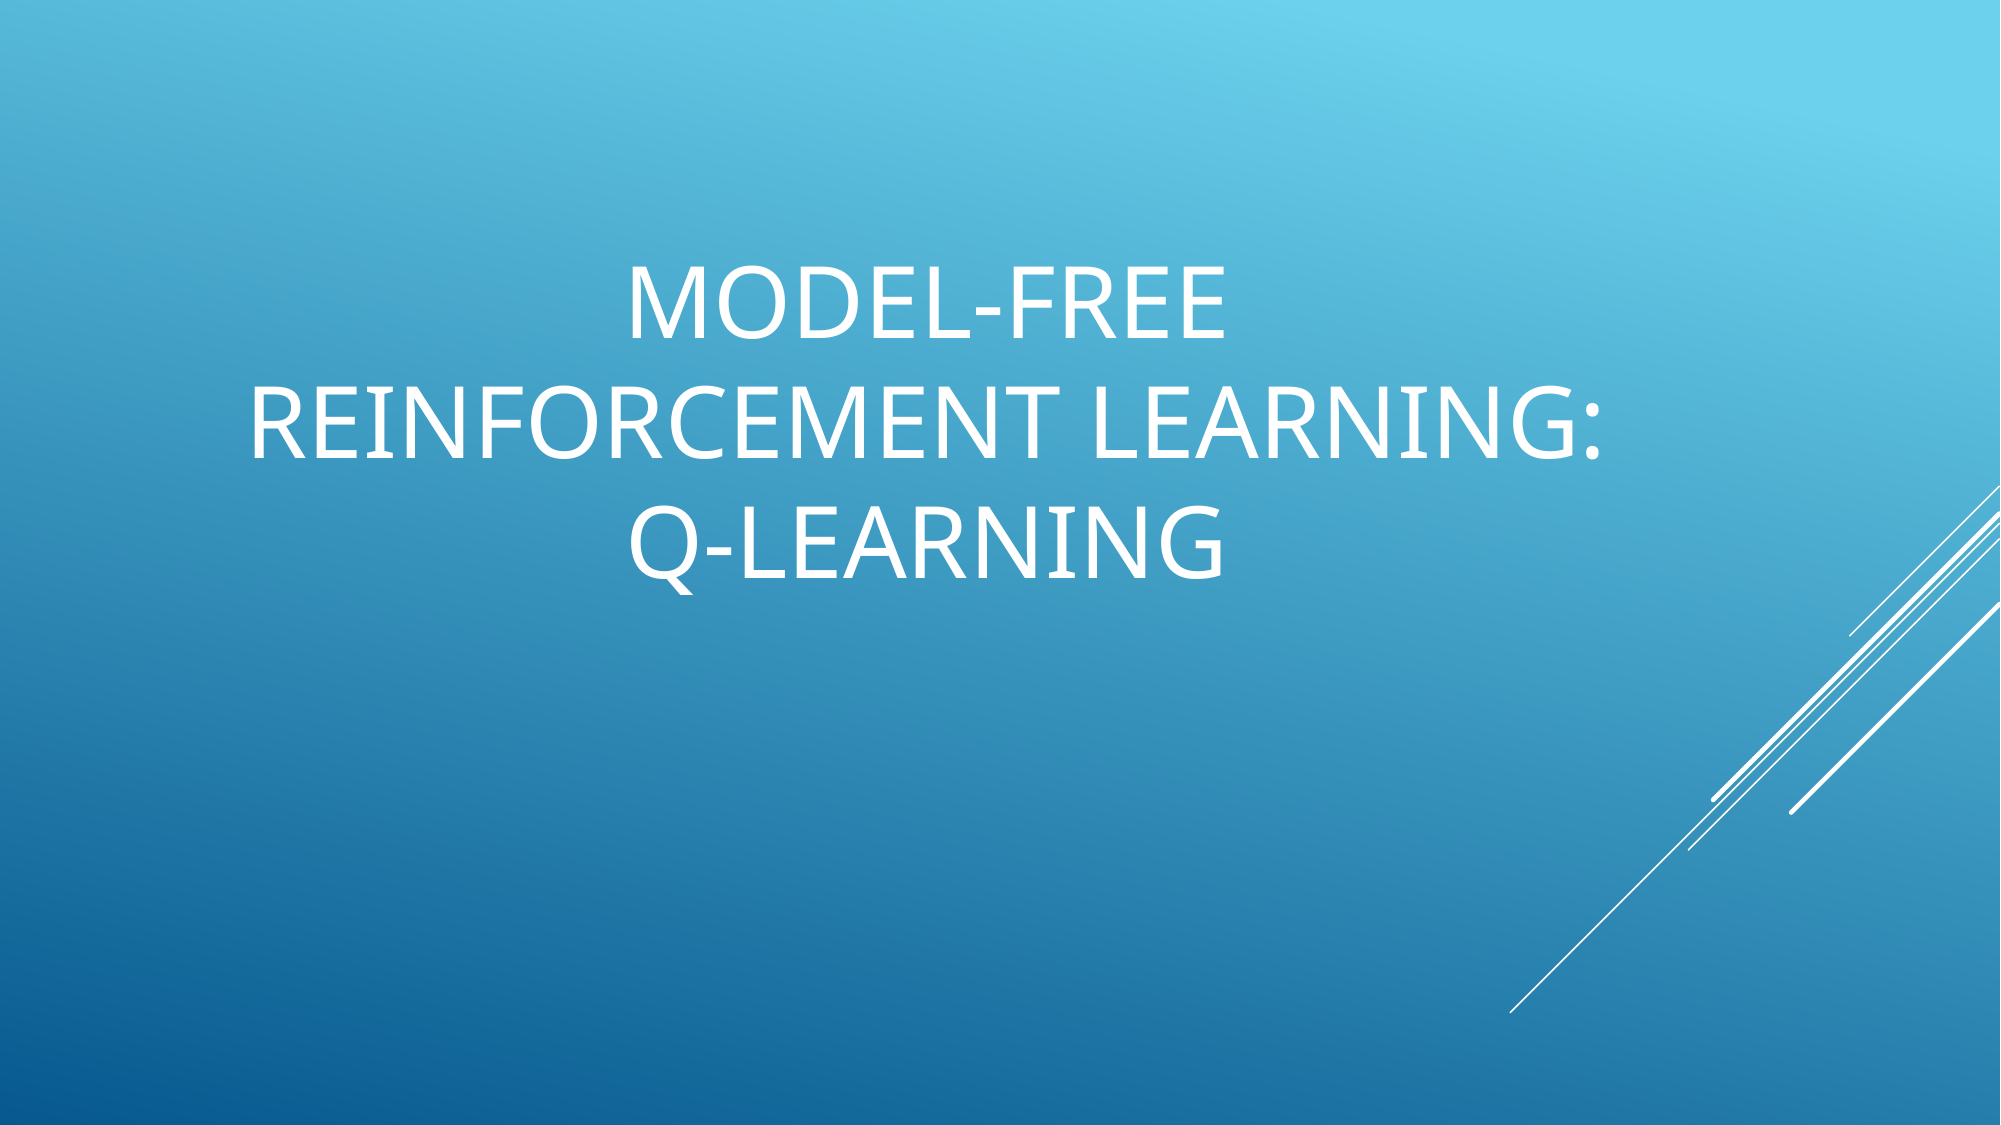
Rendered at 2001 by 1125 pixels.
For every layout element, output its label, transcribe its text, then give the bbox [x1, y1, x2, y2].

title Model-free reinforcement learning: Q-Learning [221, 118, 1633, 606]
